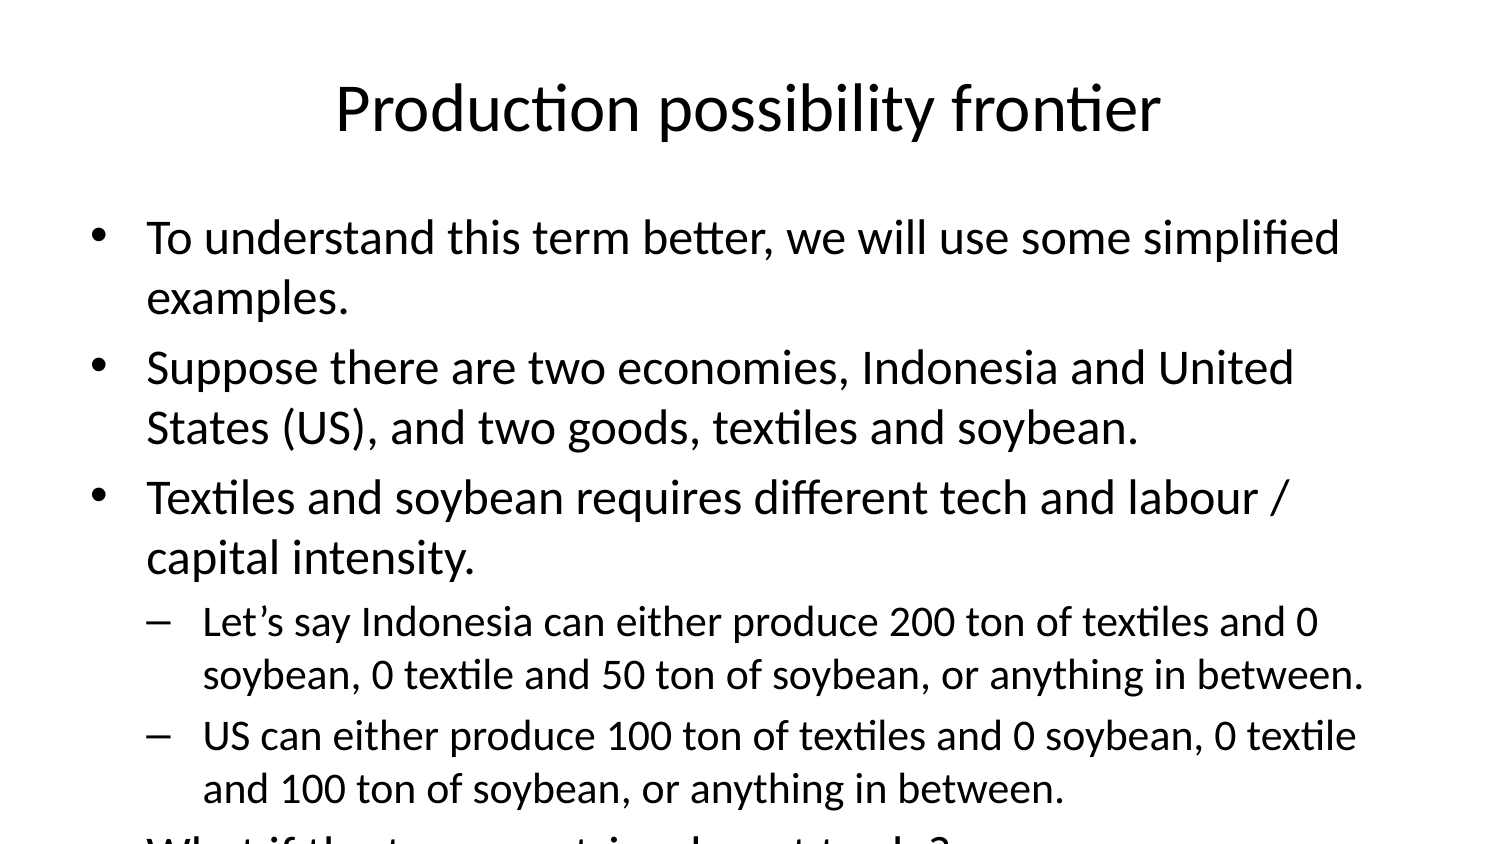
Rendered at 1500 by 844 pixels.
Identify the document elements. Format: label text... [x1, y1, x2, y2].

list To understand this term better, we will use some simplified examples. Suppose there are two economies, Indonesia and United States (US), and two goods, textiles and soybean. Textiles and soybean requires different tech and labour / capital intensity. Let’s say Indonesia can either produce 200 ton of textiles and 0 soybean, 0 textile and 50 ton of soybean, or anything in between. US can either produce 100 ton of textiles and 0 soybean, 0 textile and 100 ton of soybean, or anything in between. What if the two countries do not trade? [75, 196, 1425, 754]
title Production possibility frontier [75, 33, 1425, 175]
